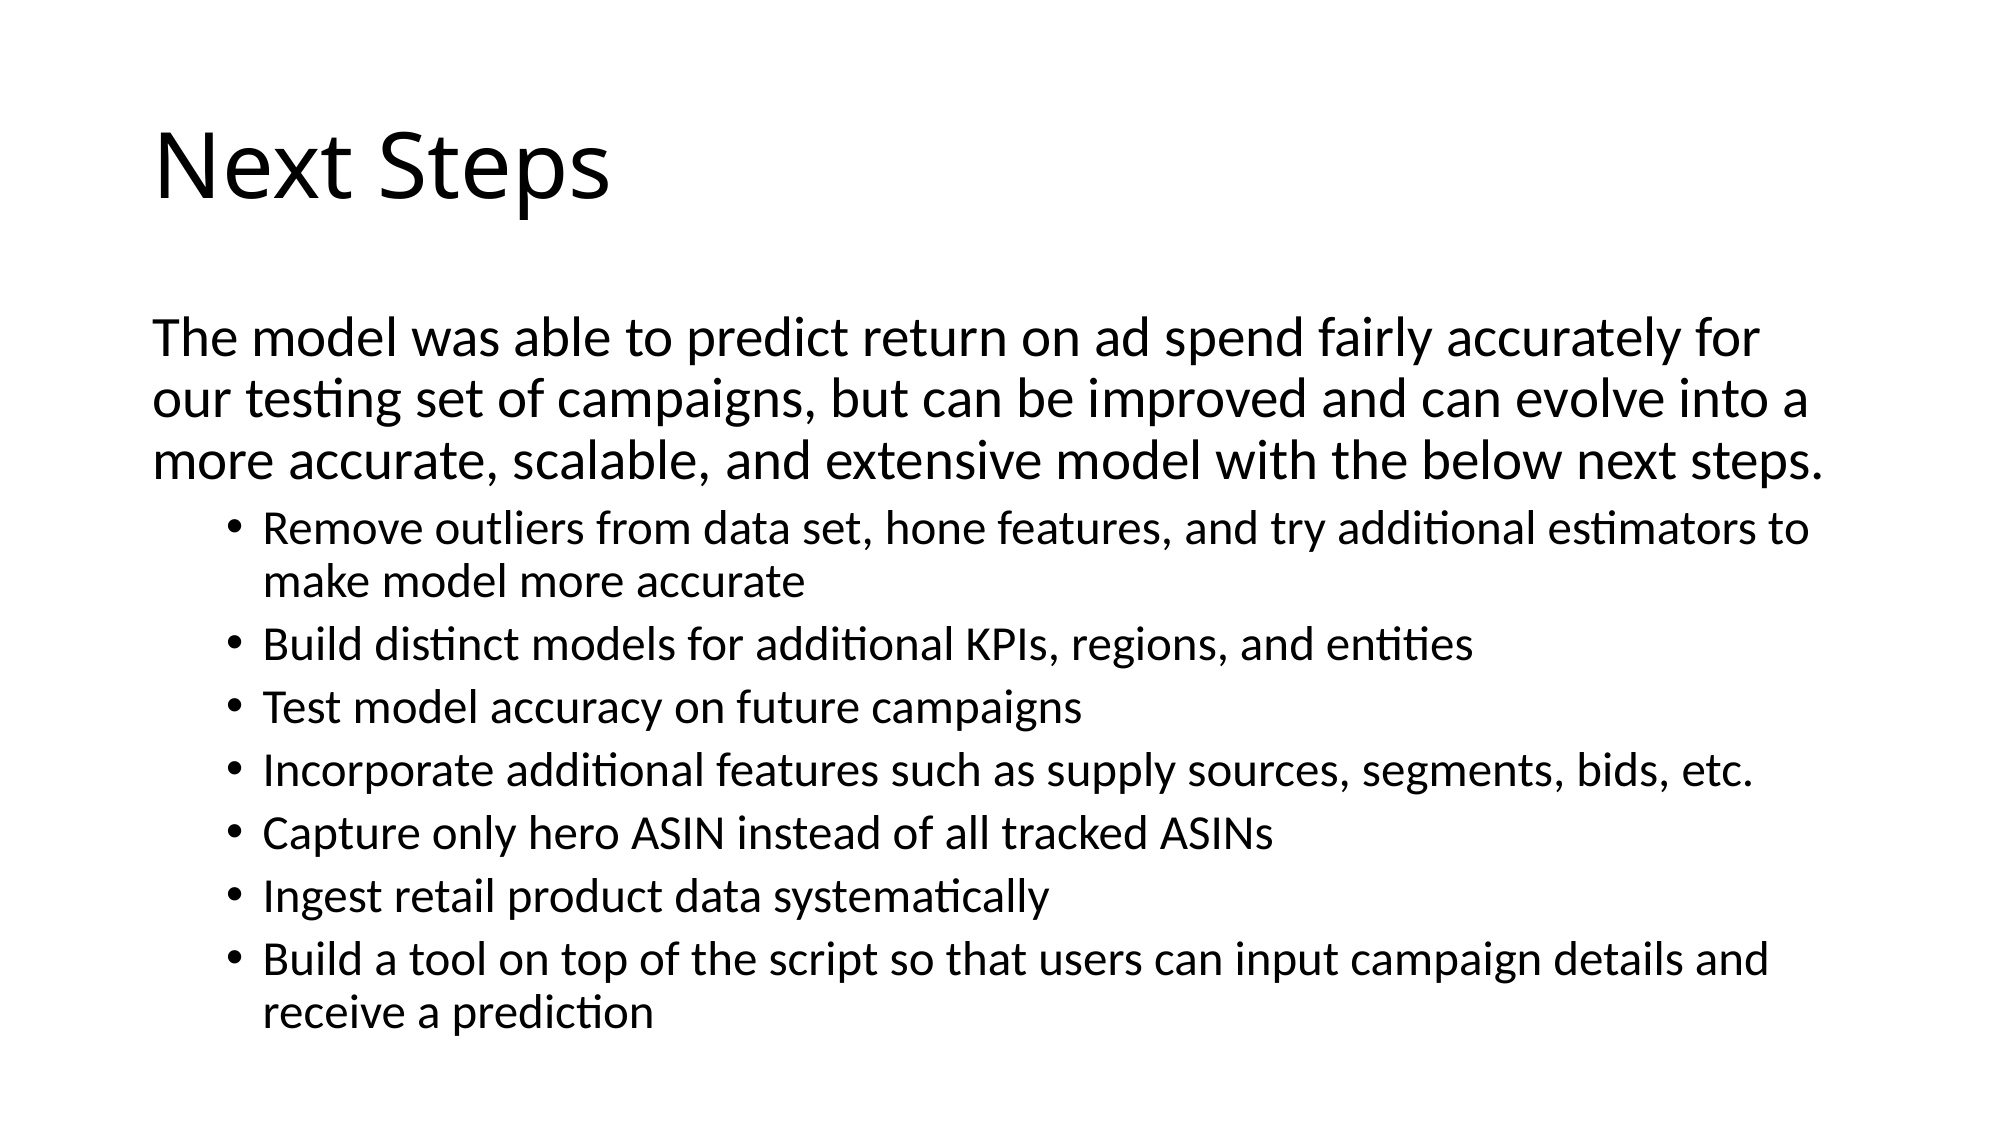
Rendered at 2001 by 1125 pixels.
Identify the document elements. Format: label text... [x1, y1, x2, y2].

title Next Steps [137, 59, 1863, 278]
list The model was able to predict return on ad spend fairly accurately for our testing set of campaigns, but can be improved and can evolve into a more accurate, scalable, and extensive model with the below next steps. Remove outliers from data set, hone features, and try additional estimators to make model more accurate Build distinct models for additional KPIs, regions, and entities Test model accuracy on future campaigns Incorporate additional features such as supply sources, segments, bids, etc. Capture only hero ASIN instead of all tracked ASINs Ingest retail product data systematically Build a tool on top of the script so that users can input campaign details and receive a prediction [137, 299, 1863, 1076]
